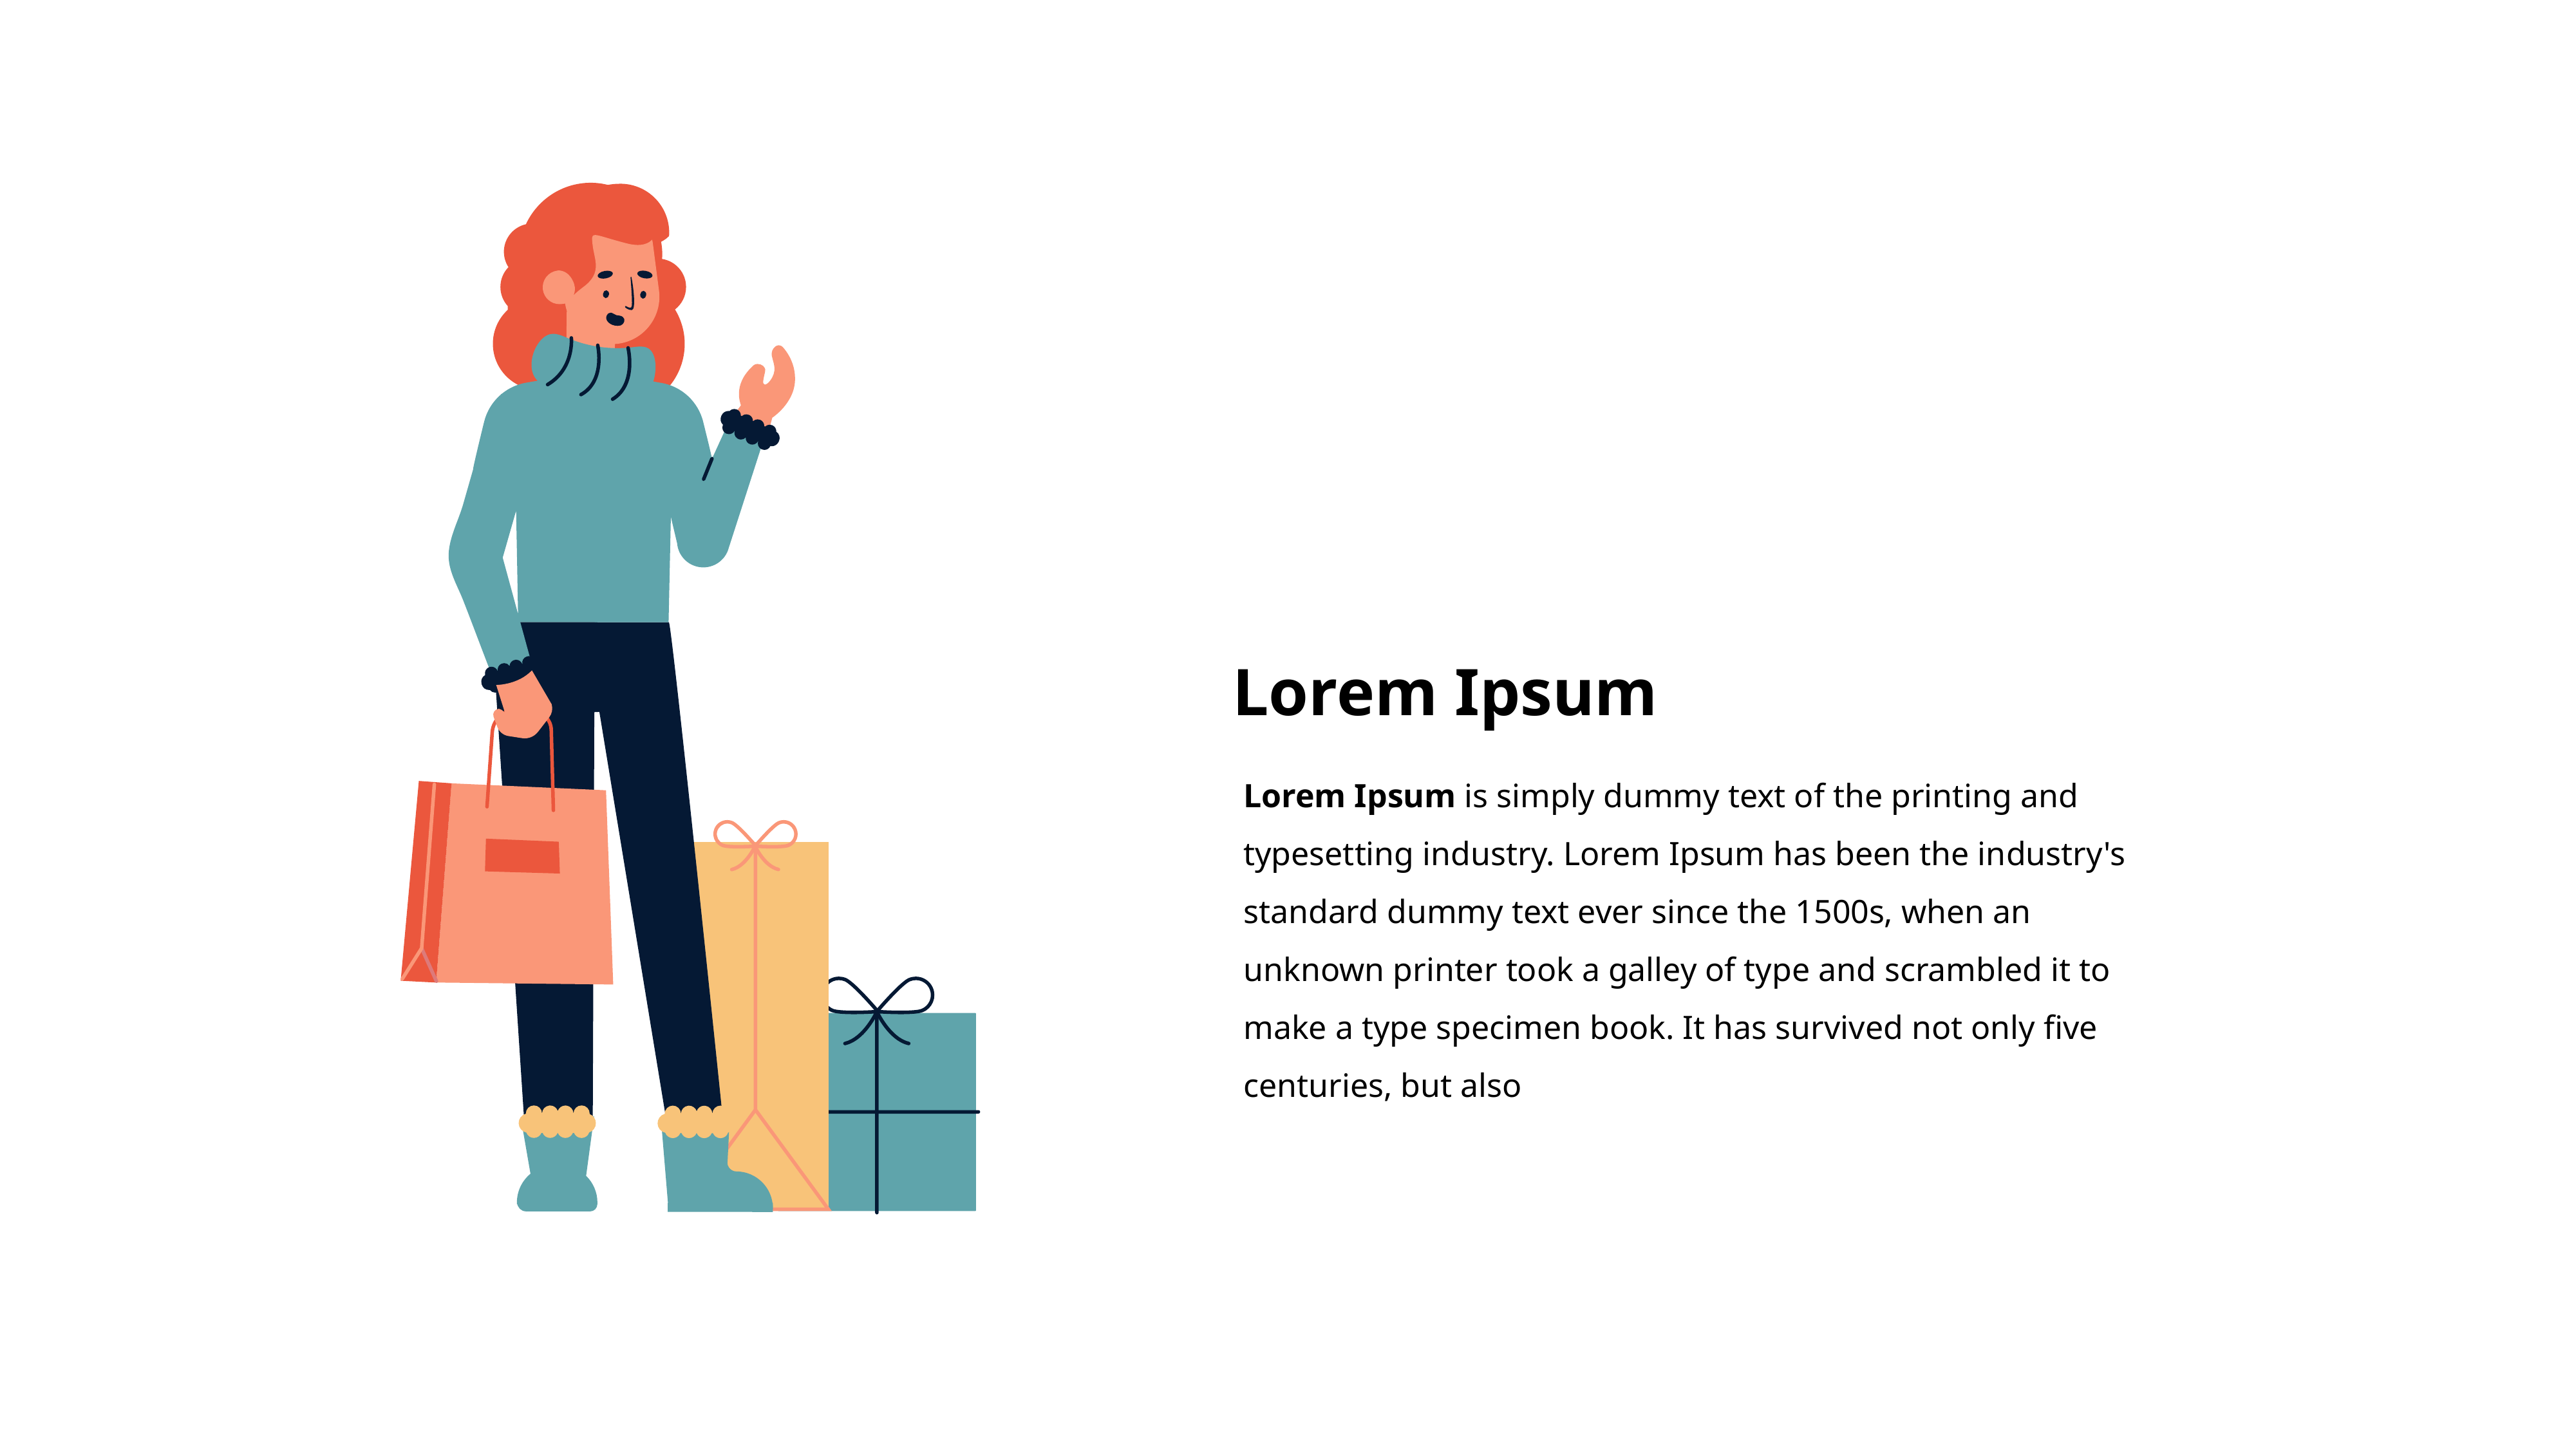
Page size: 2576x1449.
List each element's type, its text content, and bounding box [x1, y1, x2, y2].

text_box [597, 270, 653, 326]
text_box Lorem Ipsum [1223, 646, 2025, 733]
text_box Lorem Ipsum is simply dummy text of the printing and typesetting industry. Lorem Ipsum has been the industry's standard dummy text ever since the 1500s, when an unknown printer took a galley of type and scrambled it to make a type specimen book. It has survived not only five centuries, but also [1234, 751, 2142, 1109]
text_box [399, 182, 981, 1215]
